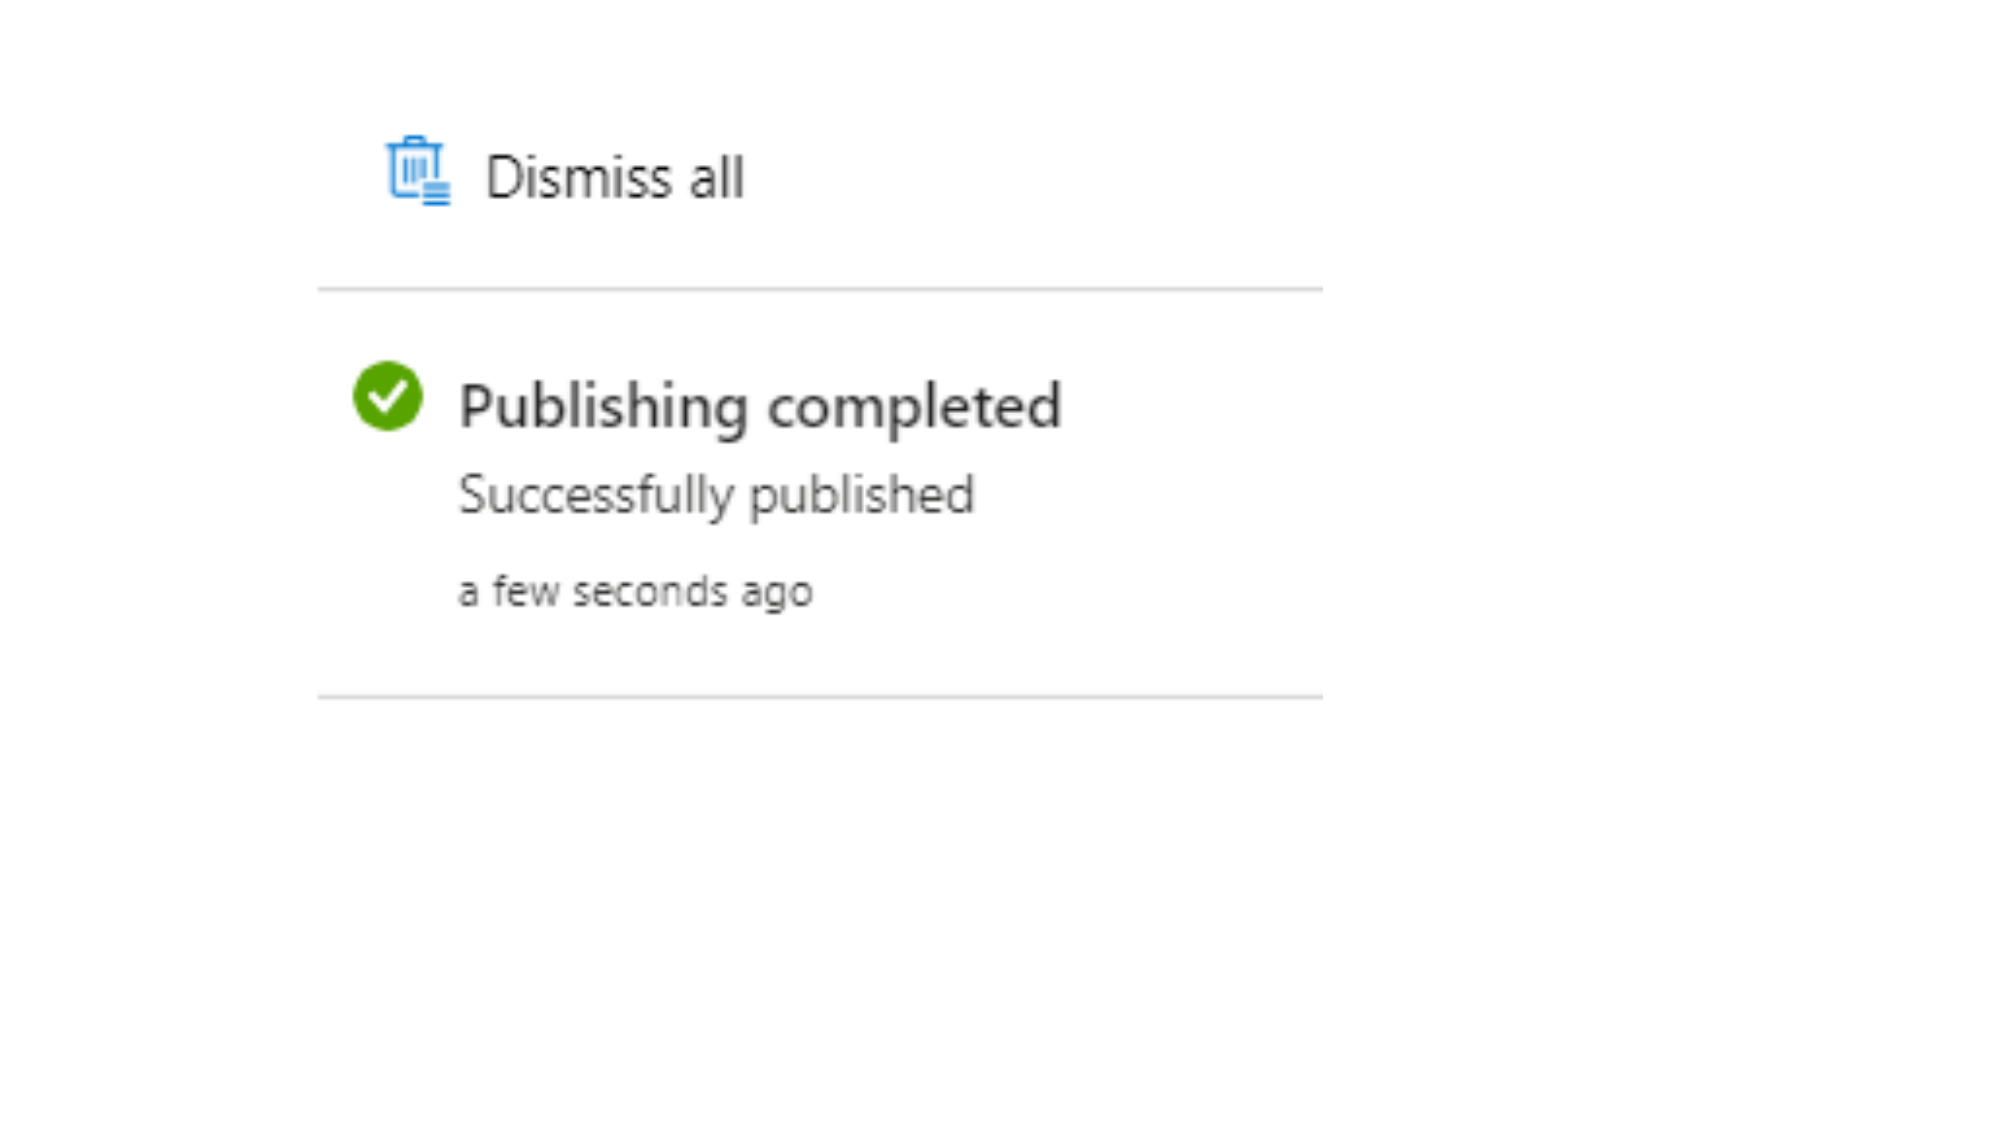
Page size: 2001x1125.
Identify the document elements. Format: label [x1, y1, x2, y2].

picture [265, 133, 1323, 724]
